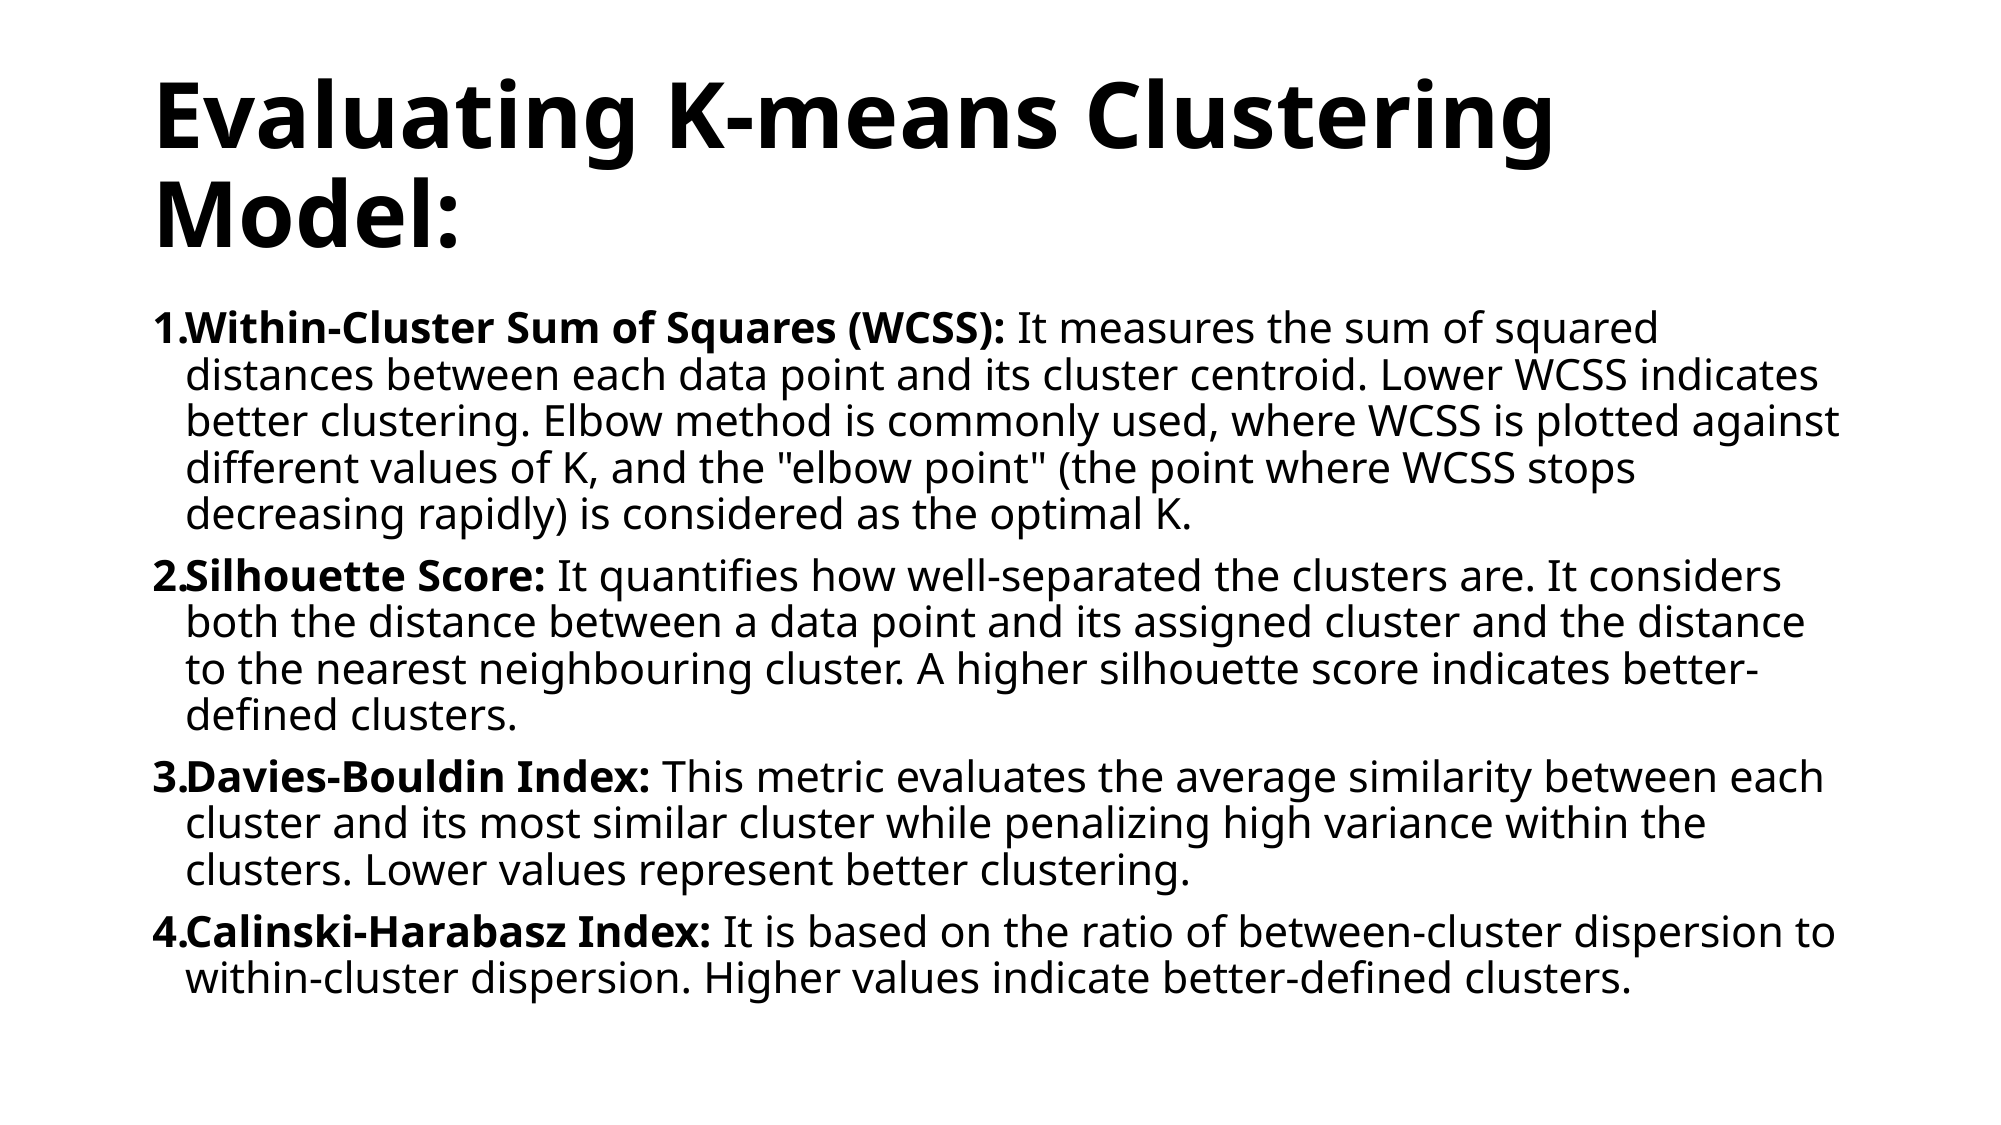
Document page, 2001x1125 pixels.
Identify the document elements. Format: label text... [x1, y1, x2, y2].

title Evaluating K-means Clustering Model: [137, 59, 1863, 278]
list Within-Cluster Sum of Squares (WCSS): It measures the sum of squared distances between each data point and its cluster centroid. Lower WCSS indicates better clustering. Elbow method is commonly used, where WCSS is plotted against different values of K, and the "elbow point" (the point where WCSS stops decreasing rapidly) is considered as the optimal K. Silhouette Score: It quantifies how well-separated the clusters are. It considers both the distance between a data point and its assigned cluster and the distance to the nearest neighbouring cluster. A higher silhouette score indicates better-defined clusters. Davies-Bouldin Index: This metric evaluates the average similarity between each cluster and its most similar cluster while penalizing high variance within the clusters. Lower values represent better clustering. Calinski-Harabasz Index: It is based on the ratio of between-cluster dispersion to within-cluster dispersion. Higher values indicate better-defined clusters. [137, 299, 1863, 1014]
